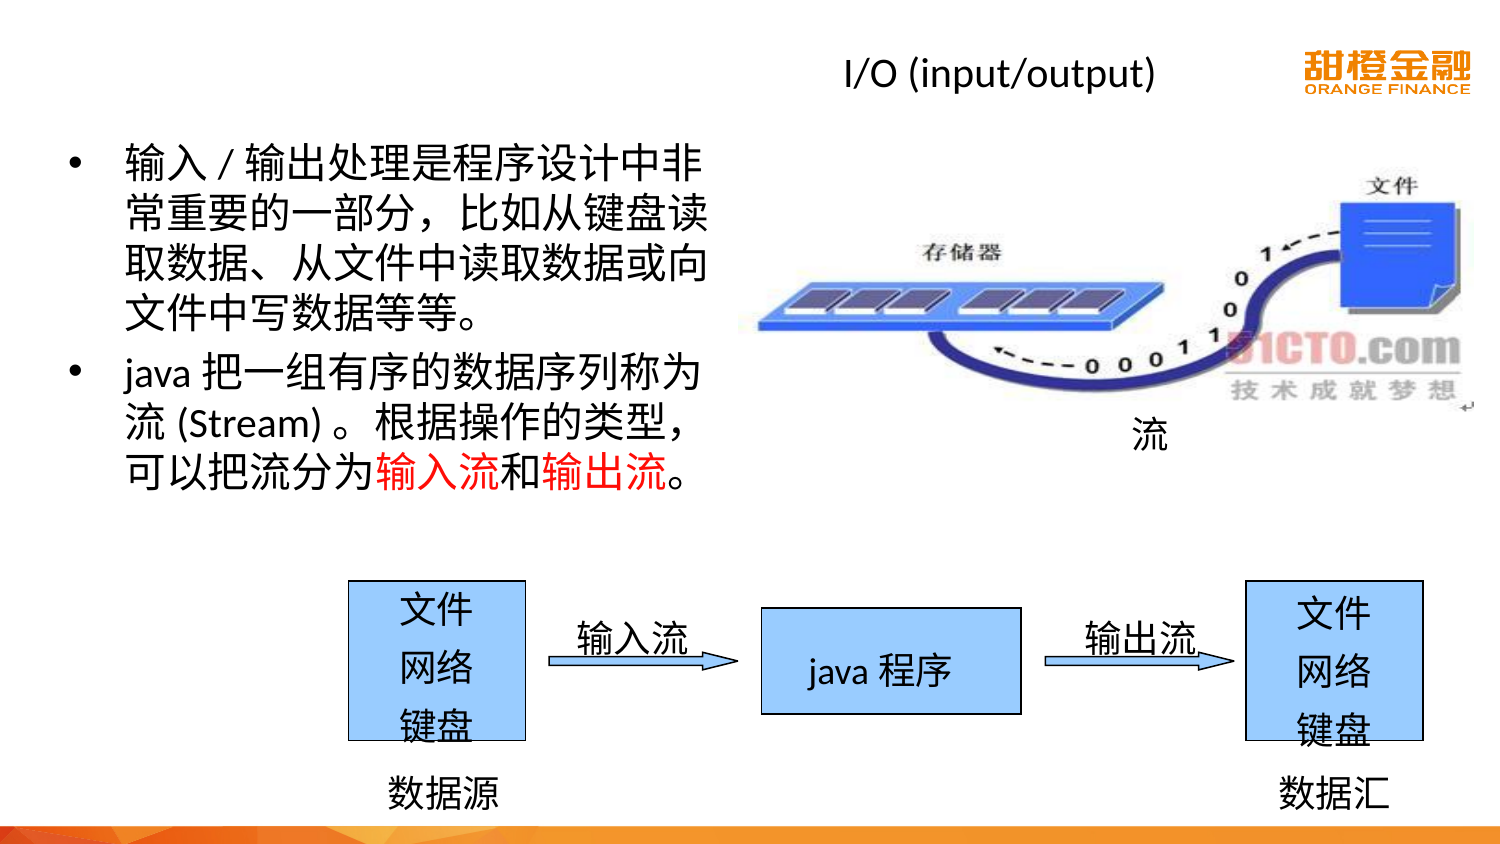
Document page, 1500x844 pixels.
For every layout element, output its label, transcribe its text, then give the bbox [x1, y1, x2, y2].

text_box [1212, 655, 1235, 667]
text_box [1387, 581, 1424, 741]
text_box [490, 581, 526, 741]
text_box 文件 网络 键盘 [384, 564, 490, 755]
text_box 数据汇 [1263, 762, 1406, 822]
title I/O (input/output) [600, 37, 1400, 104]
text_box [702, 652, 739, 670]
list 输入/输出处理是程序设计中非常重要的一部分，比如从键盘读取数据、从文件中读取数据或向文件中写数据等等。 java把一组有序的数据序列称为流(Stream)。根据操作的类型，可以把流分为输入流和输出流。 [53, 129, 737, 768]
text_box 流 [1116, 422, 1184, 464]
text_box [1246, 581, 1282, 741]
text_box [348, 581, 384, 741]
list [738, 155, 1474, 414]
text_box 输出流 [1069, 607, 1212, 668]
text_box 输入流 [561, 607, 704, 668]
text_box [1045, 656, 1069, 666]
text_box 数据源 [372, 762, 515, 822]
text_box 文件 网络 键盘 [1282, 569, 1387, 760]
text_box java程序 [793, 625, 968, 699]
text_box [549, 656, 561, 666]
text_box [761, 608, 1022, 715]
picture [0, 0, 1500, 844]
